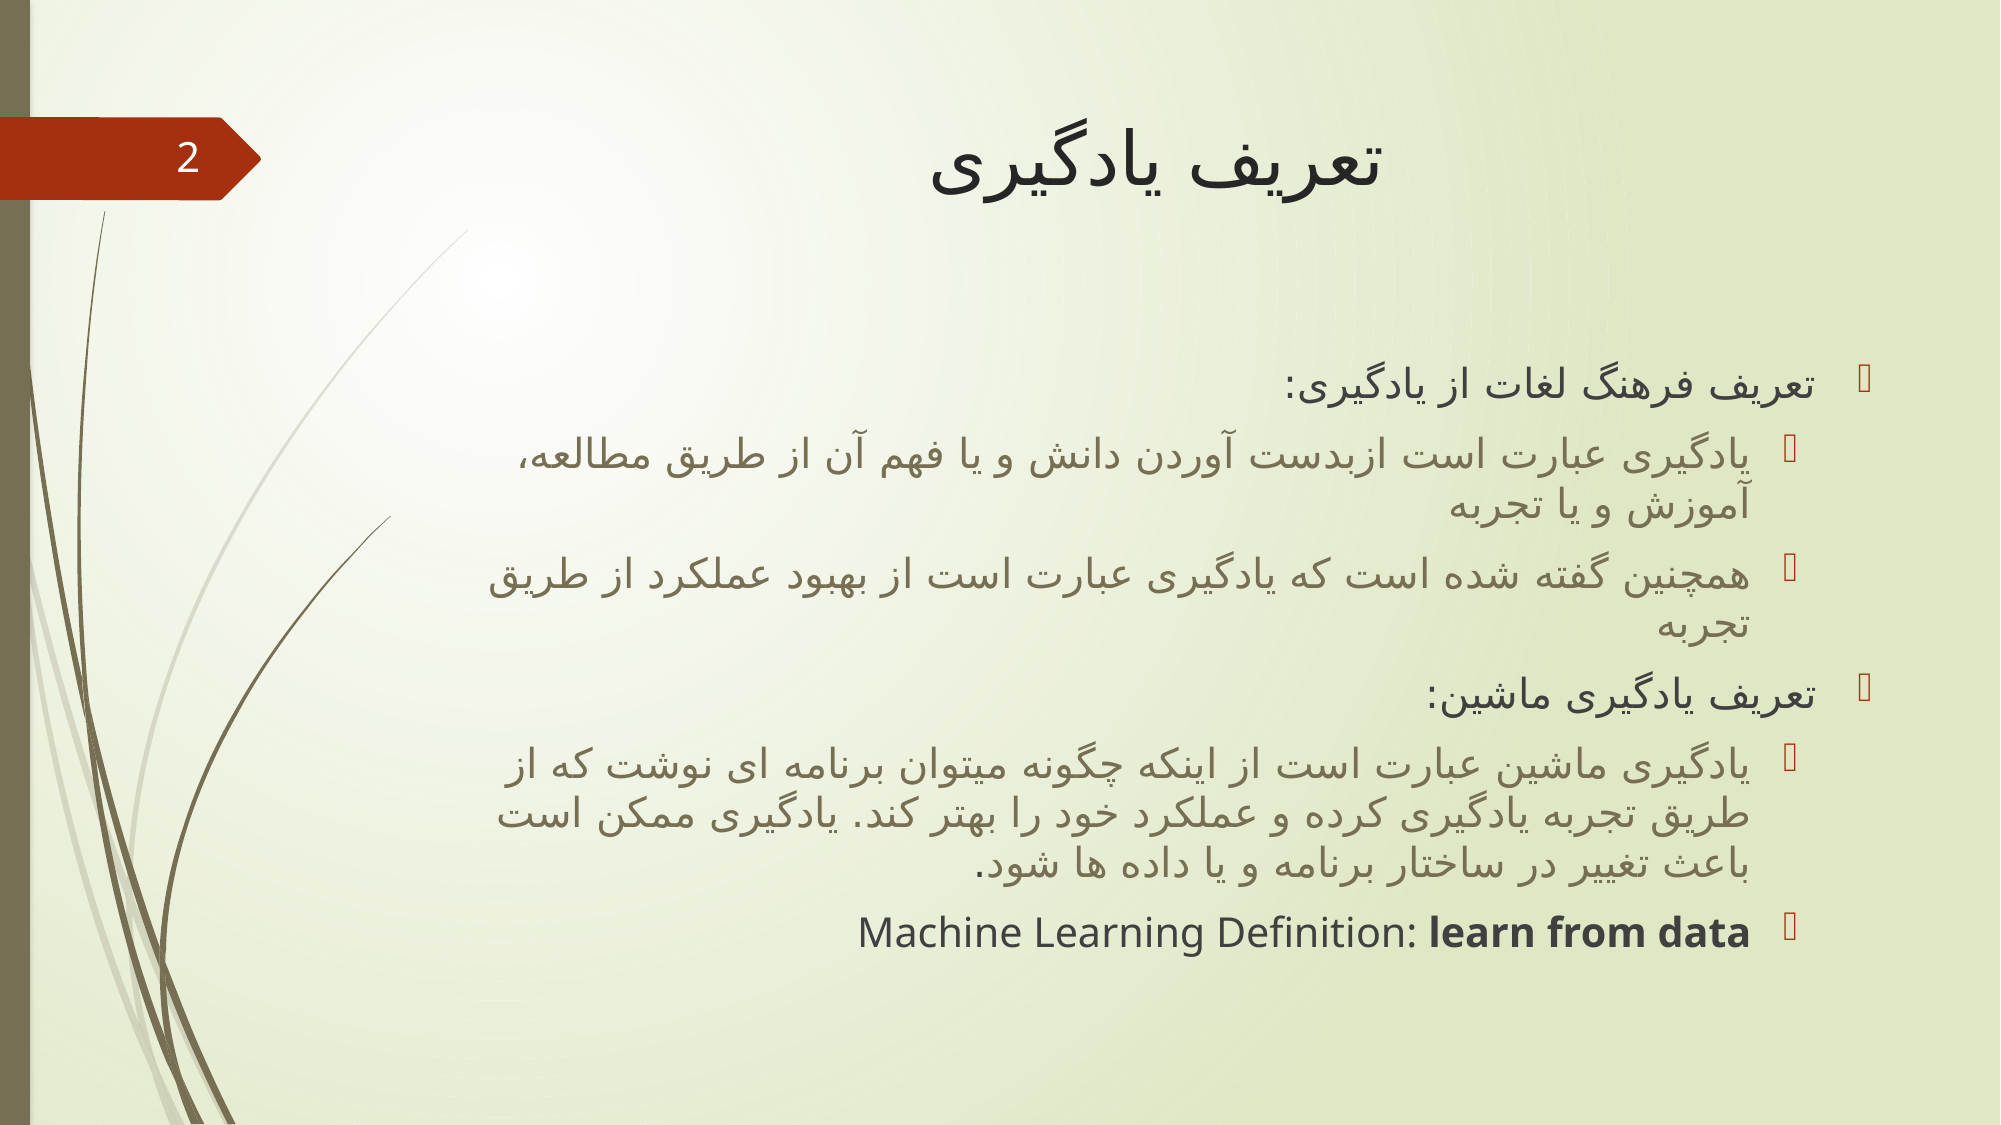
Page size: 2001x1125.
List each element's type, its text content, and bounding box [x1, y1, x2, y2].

title تعریف یادگیری [425, 102, 1888, 313]
list تعریف فرهنگ لغات از یادگیری: یادگیری عبارت است ازبدست آوردن دانش و یا فهم آن از طریق مطالعه، آموزش و یا تجربه همچنین گفته شده است که یادگیری عبارت است از بهبود عملکرد از طریق تجربه تعریف یادگیری ماشین: یادگیری ماشین عبارت است از اینکه چگونه میتوان برنامه ای نوشت که از طریق تجربه یادگیری کرده و عملکرد خود را بهتر کند. یادگیری ممکن است باعث تغییر در ساختار برنامه و یا داده ها شود. Machine Learning Definition: learn from data [424, 350, 1888, 970]
slide_number 2 [87, 129, 216, 190]
